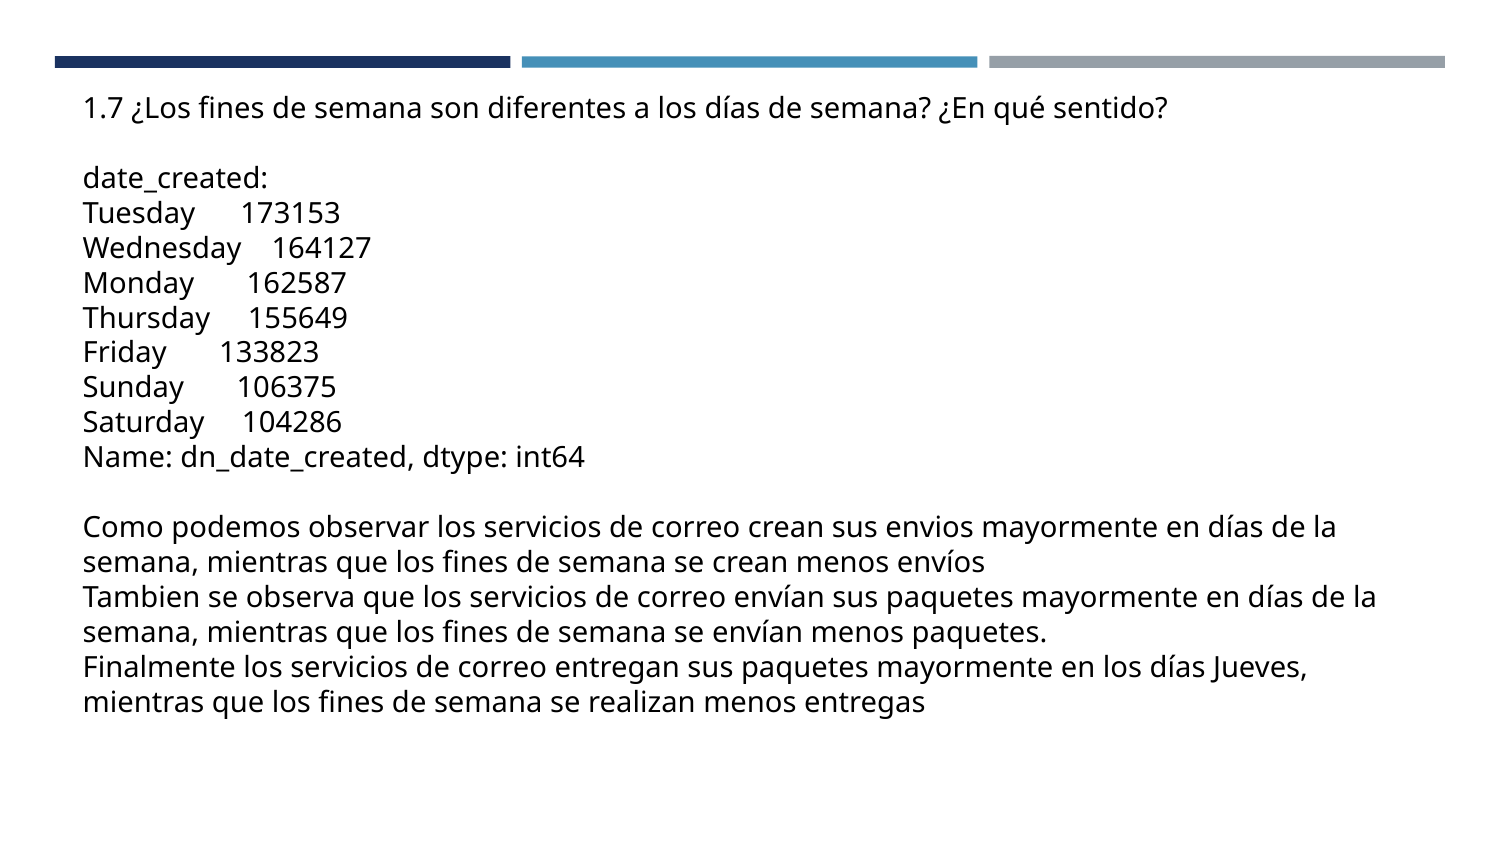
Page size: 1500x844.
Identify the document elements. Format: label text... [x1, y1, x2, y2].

text_box 1.7 ¿Los fines de semana son diferentes a los días de semana? ¿En qué sentido? date_created: Tuesday 173153 Wednesday 164127 Monday 162587 Thursday 155649 Friday 133823 Sunday 106375 Saturday 104286 Name: dn_date_created, dtype: int64 Como podemos observar los servicios de correo crean sus envios mayormente en días de la semana, mientras que los fines de semana se crean menos envíos Tambien se observa que los servicios de correo envían sus paquetes mayormente en días de la semana, mientras que los fines de semana se envían menos paquetes. Finalmente los servicios de correo entregan sus paquetes mayormente en los días Jueves, mientras que los fines de semana se realizan menos entregas [71, 83, 1441, 811]
